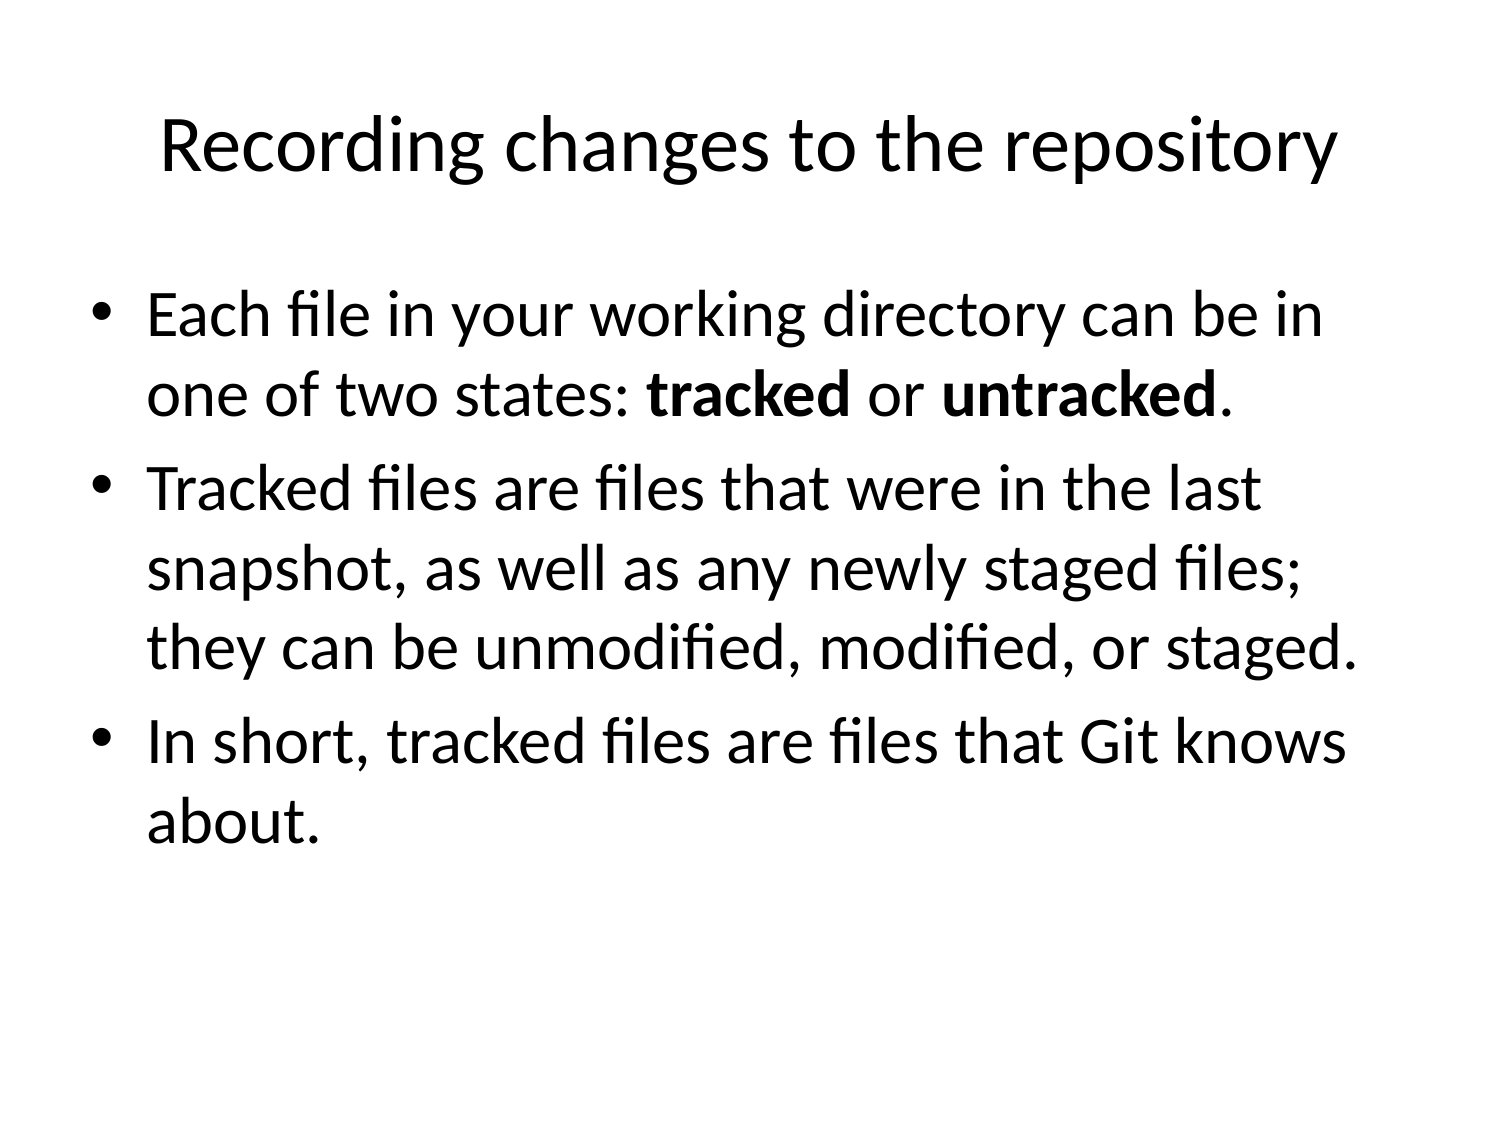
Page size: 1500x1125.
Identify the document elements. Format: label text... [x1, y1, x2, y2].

list Each file in your working directory can be in one of two states: tracked or untracked. Tracked files are files that were in the last snapshot, as well as any newly staged files; they can be unmodified, modified, or staged. In short, tracked files are files that Git knows about. [75, 262, 1425, 1005]
title Recording changes to the repository [75, 45, 1425, 233]
